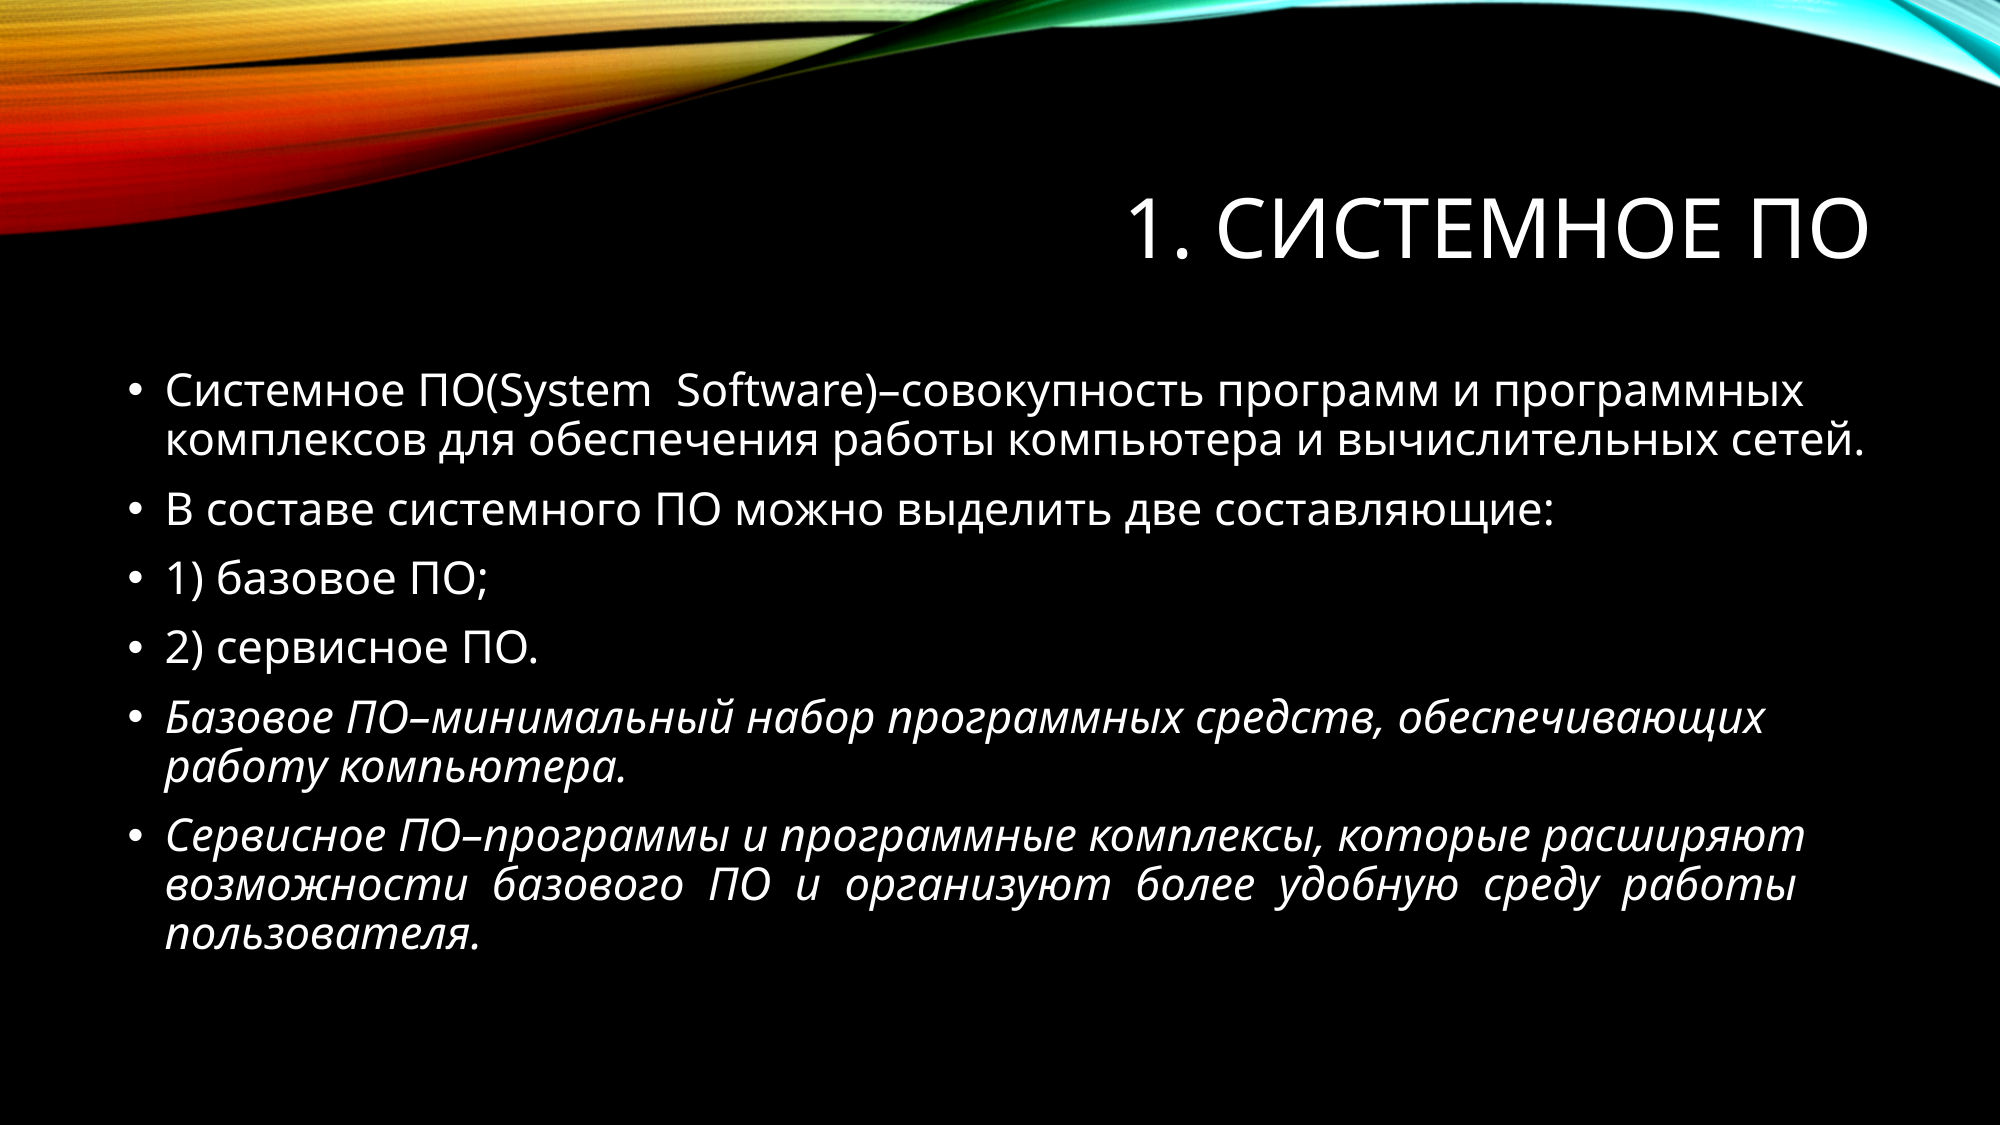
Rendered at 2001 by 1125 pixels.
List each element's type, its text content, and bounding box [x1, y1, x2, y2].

list Системное ПО(System Software)–совокупность программ и программных комплексов для обеспечения работы компьютера и вычислительных сетей. В составе системного ПО можно выделить две составляющие: 1) базовое ПО; 2) сервисное ПО. Базовое ПО–минимальный набор программных средств, обеспечивающих работу компьютера. Сервисное ПО–программы и программные комплексы, которые расширяют возможности базового ПО и организуют более удобную среду работы пользователя. [112, 360, 1888, 1021]
title 1. Системное ПО [474, 125, 1888, 338]
picture [0, 0, 2000, 237]
